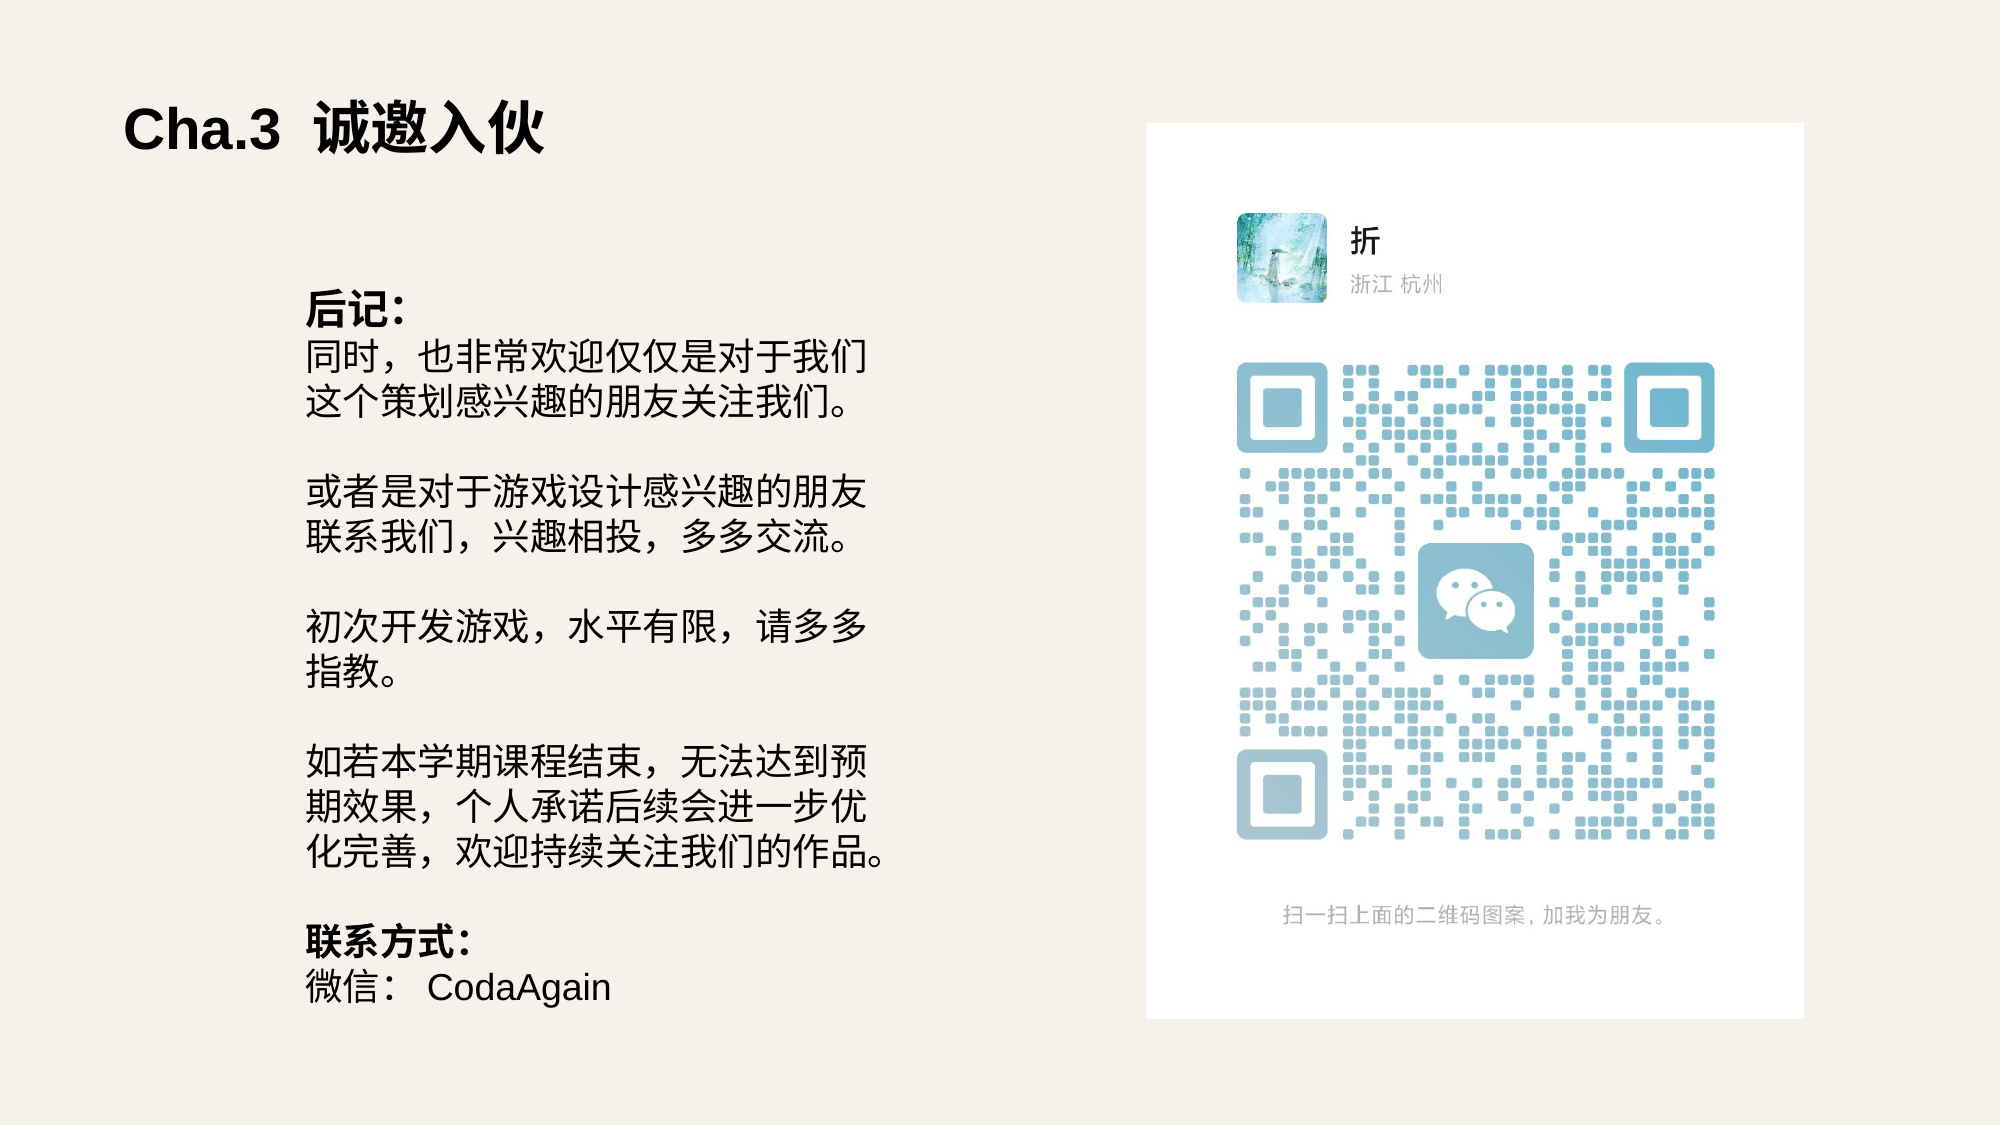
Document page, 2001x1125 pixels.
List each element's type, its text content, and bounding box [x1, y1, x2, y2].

title Cha.3 诚邀入伙 [108, 0, 1890, 169]
text_box 后记： 同时，也非常欢迎仅仅是对于我们这个策划感兴趣的朋友关注我们。 或者是对于游戏设计感兴趣的朋友联系我们，兴趣相投，多多交流。 初次开发游戏，水平有限，请多多指教。 如若本学期课程结束，无法达到预期效果，个人承诺后续会进一步优化完善，欢迎持续关注我们的作品。 联系方式： 微信：CodaAgain [290, 276, 891, 1061]
picture [1146, 123, 1804, 1019]
